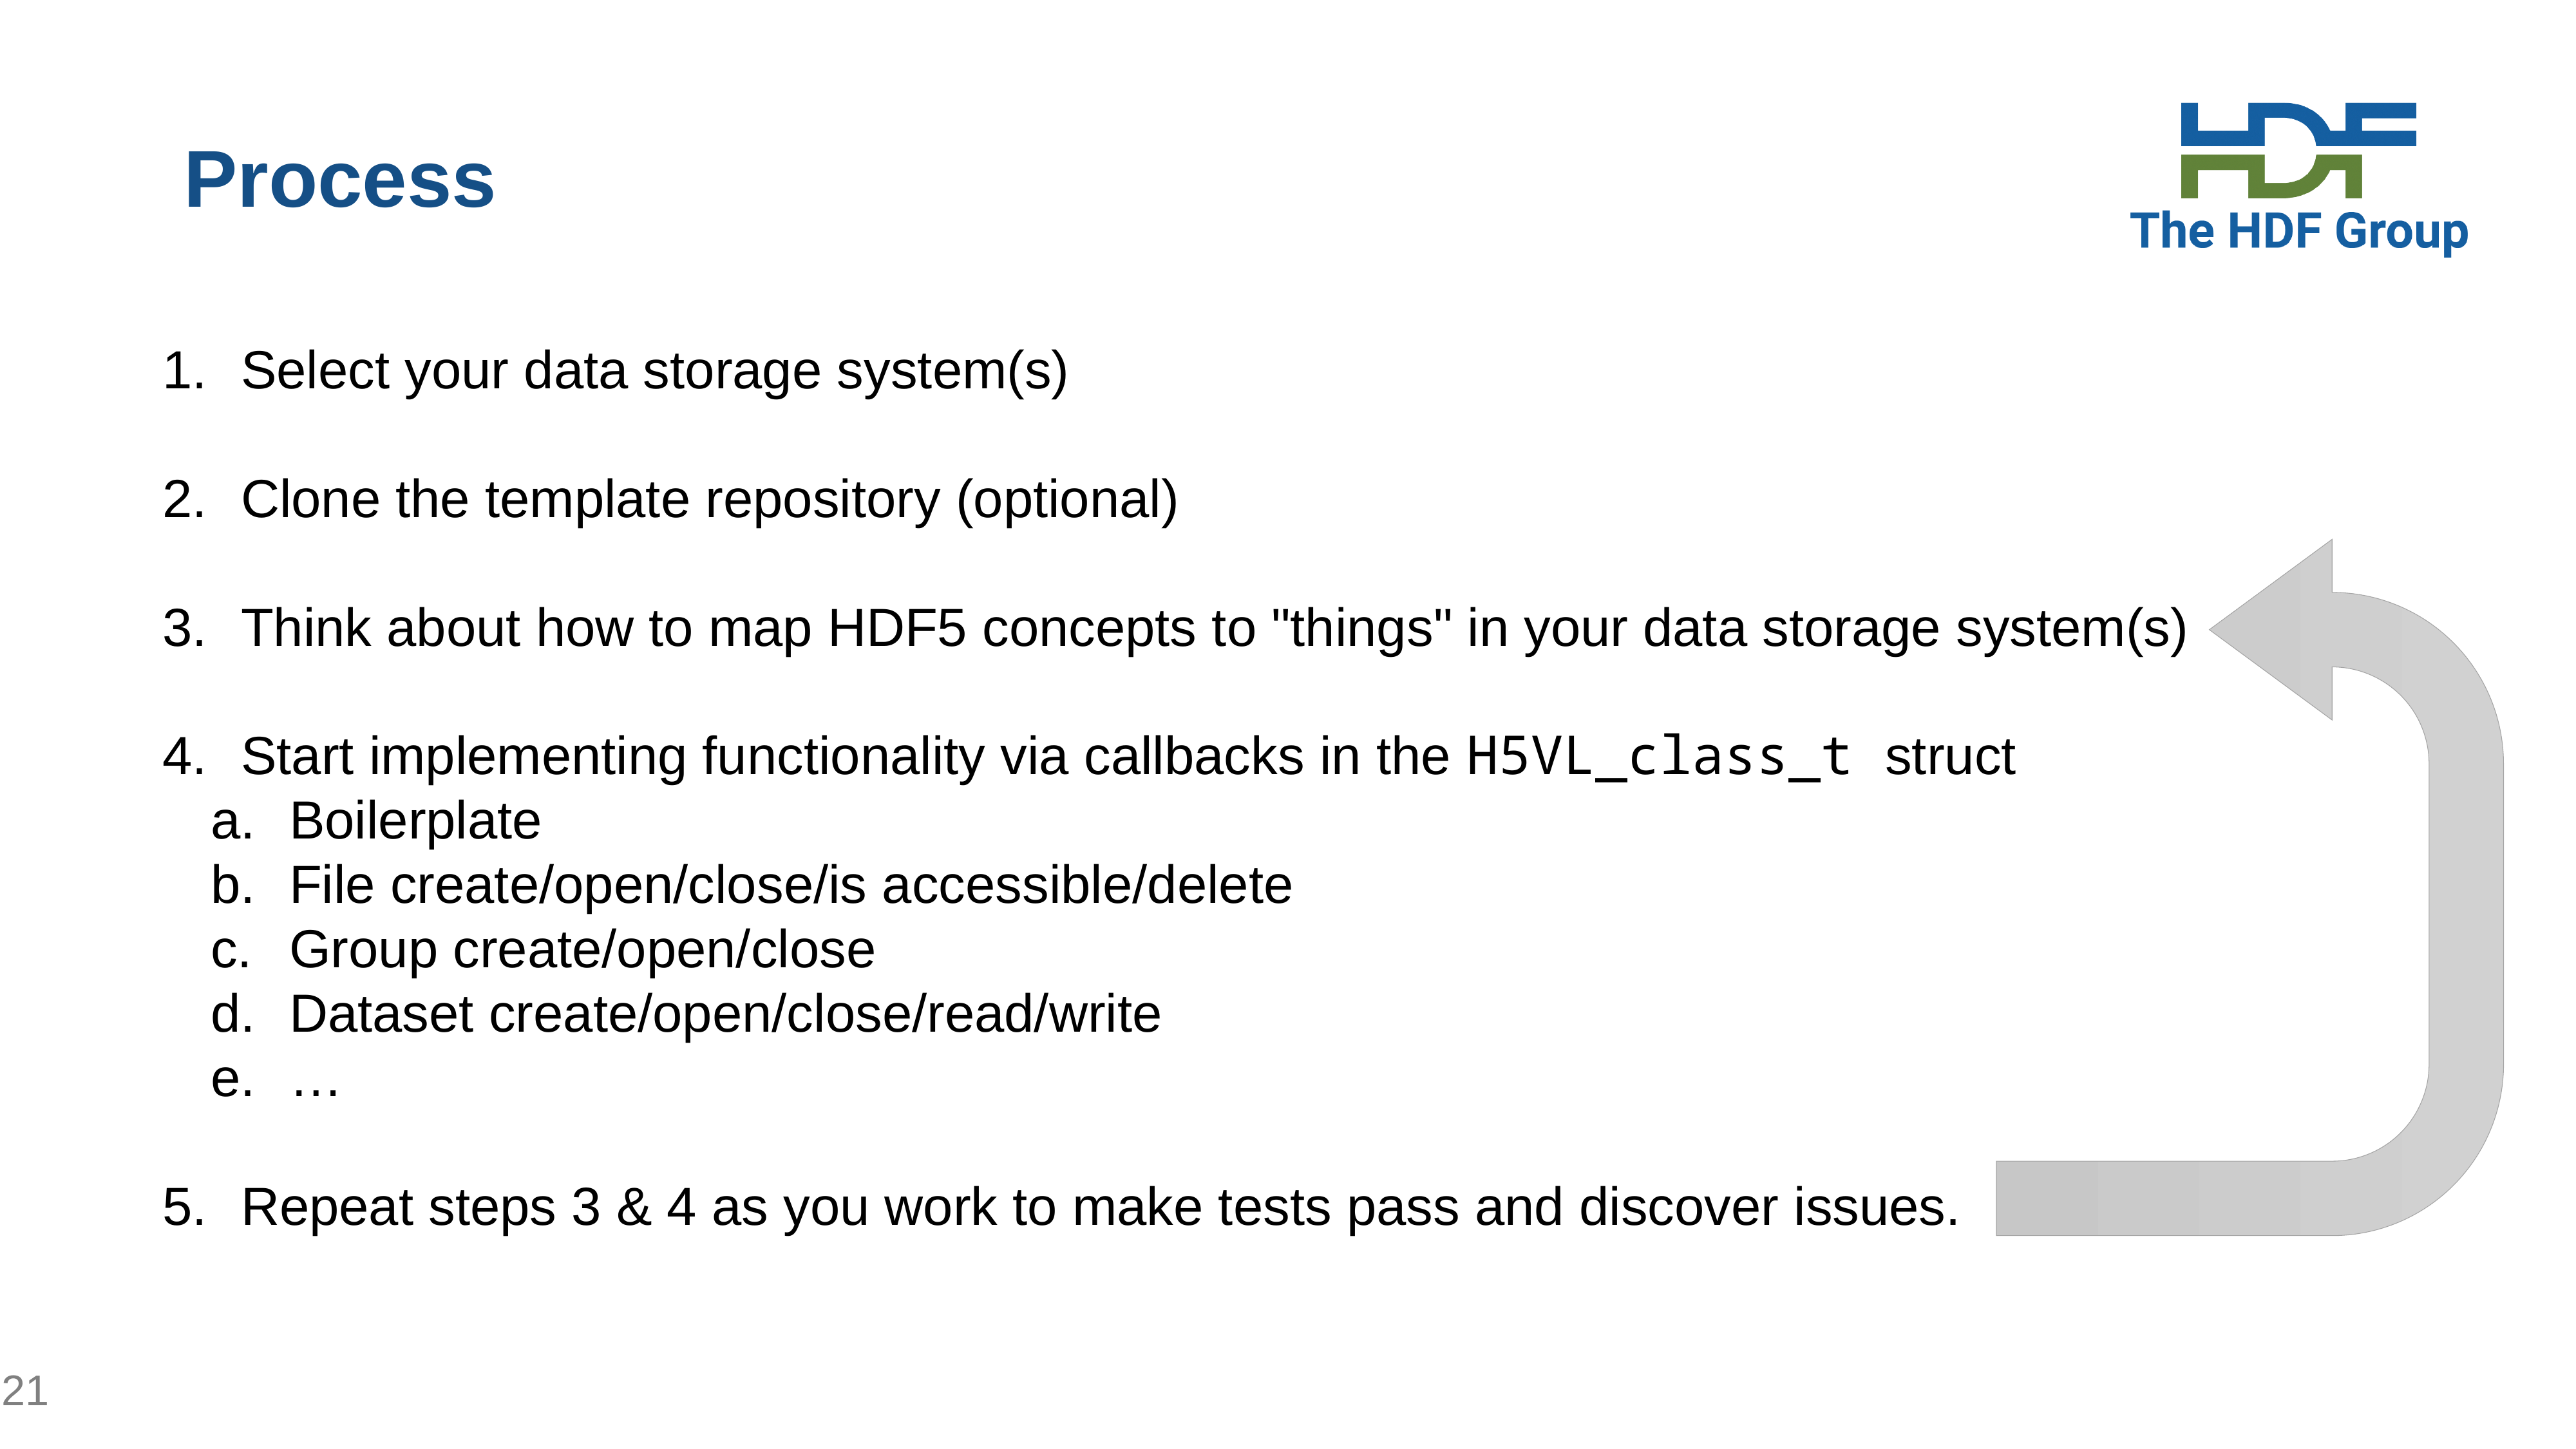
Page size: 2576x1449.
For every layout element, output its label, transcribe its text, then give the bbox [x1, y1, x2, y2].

text_box Select your data storage system(s) Clone the template repository (optional) Think about how to map HDF5 concepts to "things" in your data storage system(s) Start implementing functionality via callbacks in the H5VL_class_t struct Boilerplate File create/open/close/is accessible/delete Group create/open/close Dataset create/open/close/read/write … Repeat steps 3 & 4 as you work to make tests pass and discover issues. [153, 330, 2472, 1241]
picture [2112, 98, 2485, 264]
text_box [1996, 538, 2505, 1236]
title Process [178, 142, 1980, 220]
